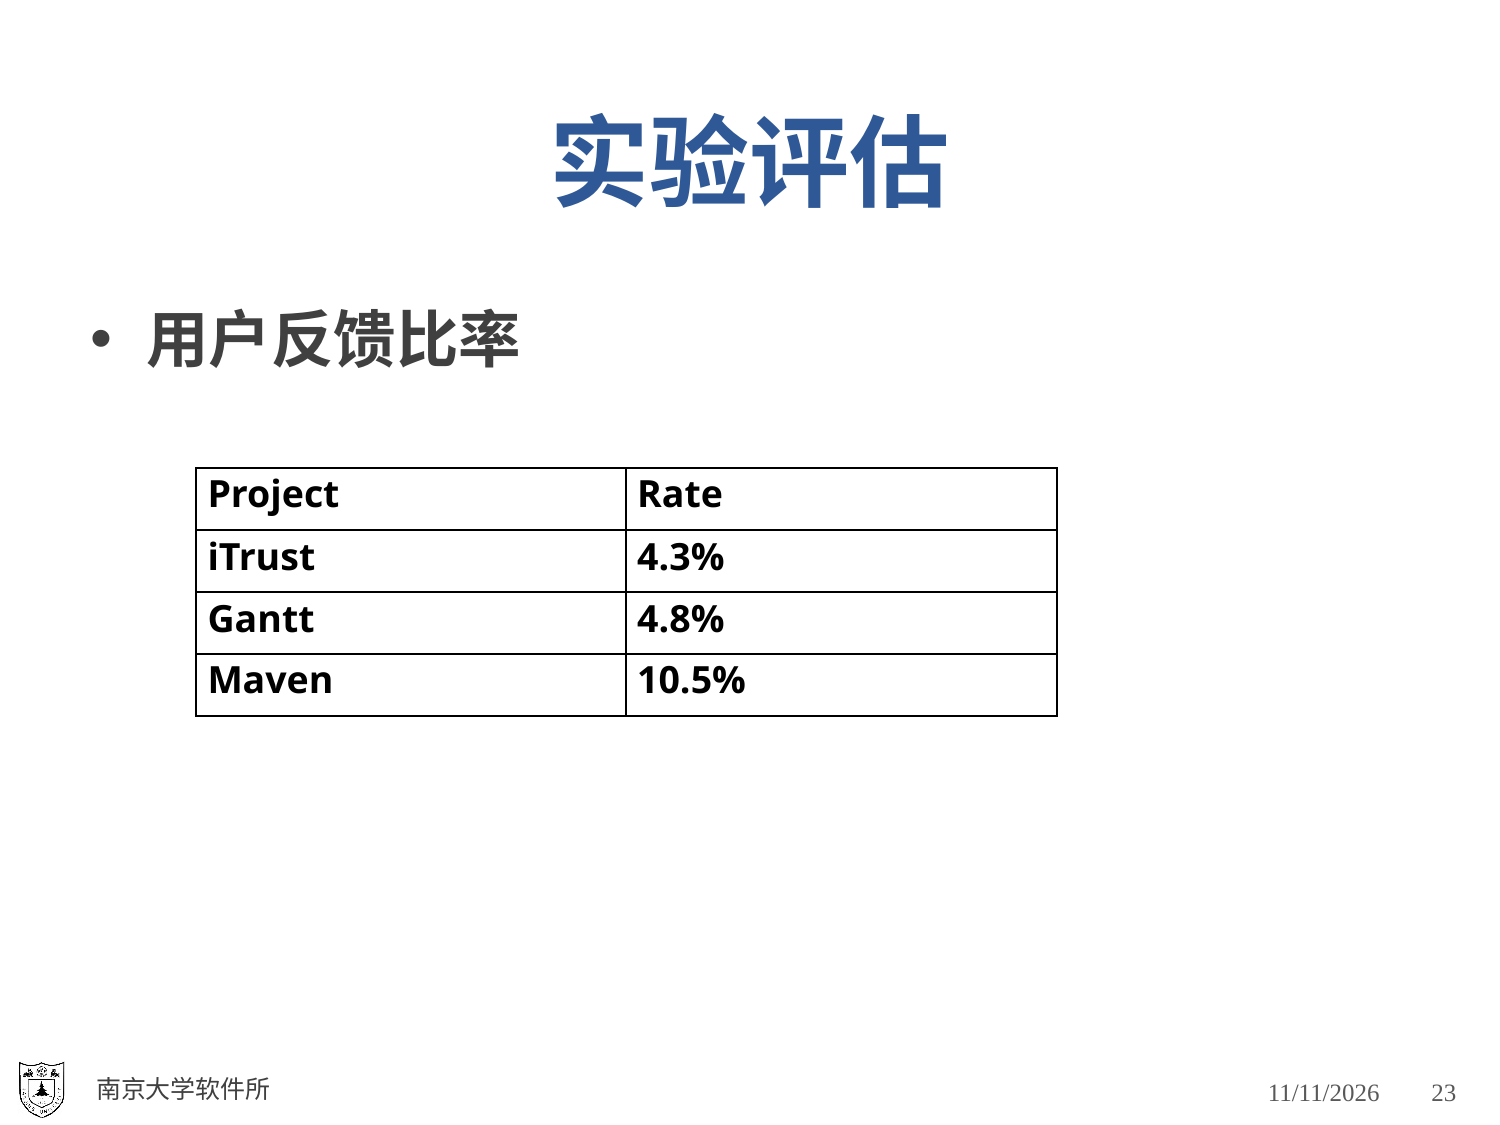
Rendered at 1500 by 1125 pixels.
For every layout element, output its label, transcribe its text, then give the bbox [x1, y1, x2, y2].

list 用户反馈比率 [75, 292, 1425, 1035]
table_cell iTrust [197, 531, 625, 591]
title 实验评估 [75, 54, 1425, 228]
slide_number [1045, 1061, 1388, 1121]
table_cell Maven [197, 655, 625, 715]
table_cell 4.3% [627, 531, 1056, 591]
footer 南京大学软件所 [88, 1058, 757, 1119]
picture [17, 1061, 65, 1118]
table_header Rate [627, 469, 1056, 529]
table_cell 4.8% [627, 593, 1056, 653]
slide_number 23 [1426, 1061, 1495, 1121]
table_cell Gantt [197, 593, 625, 653]
table_header Project [197, 469, 625, 529]
table_cell 10.5% [627, 655, 1056, 715]
